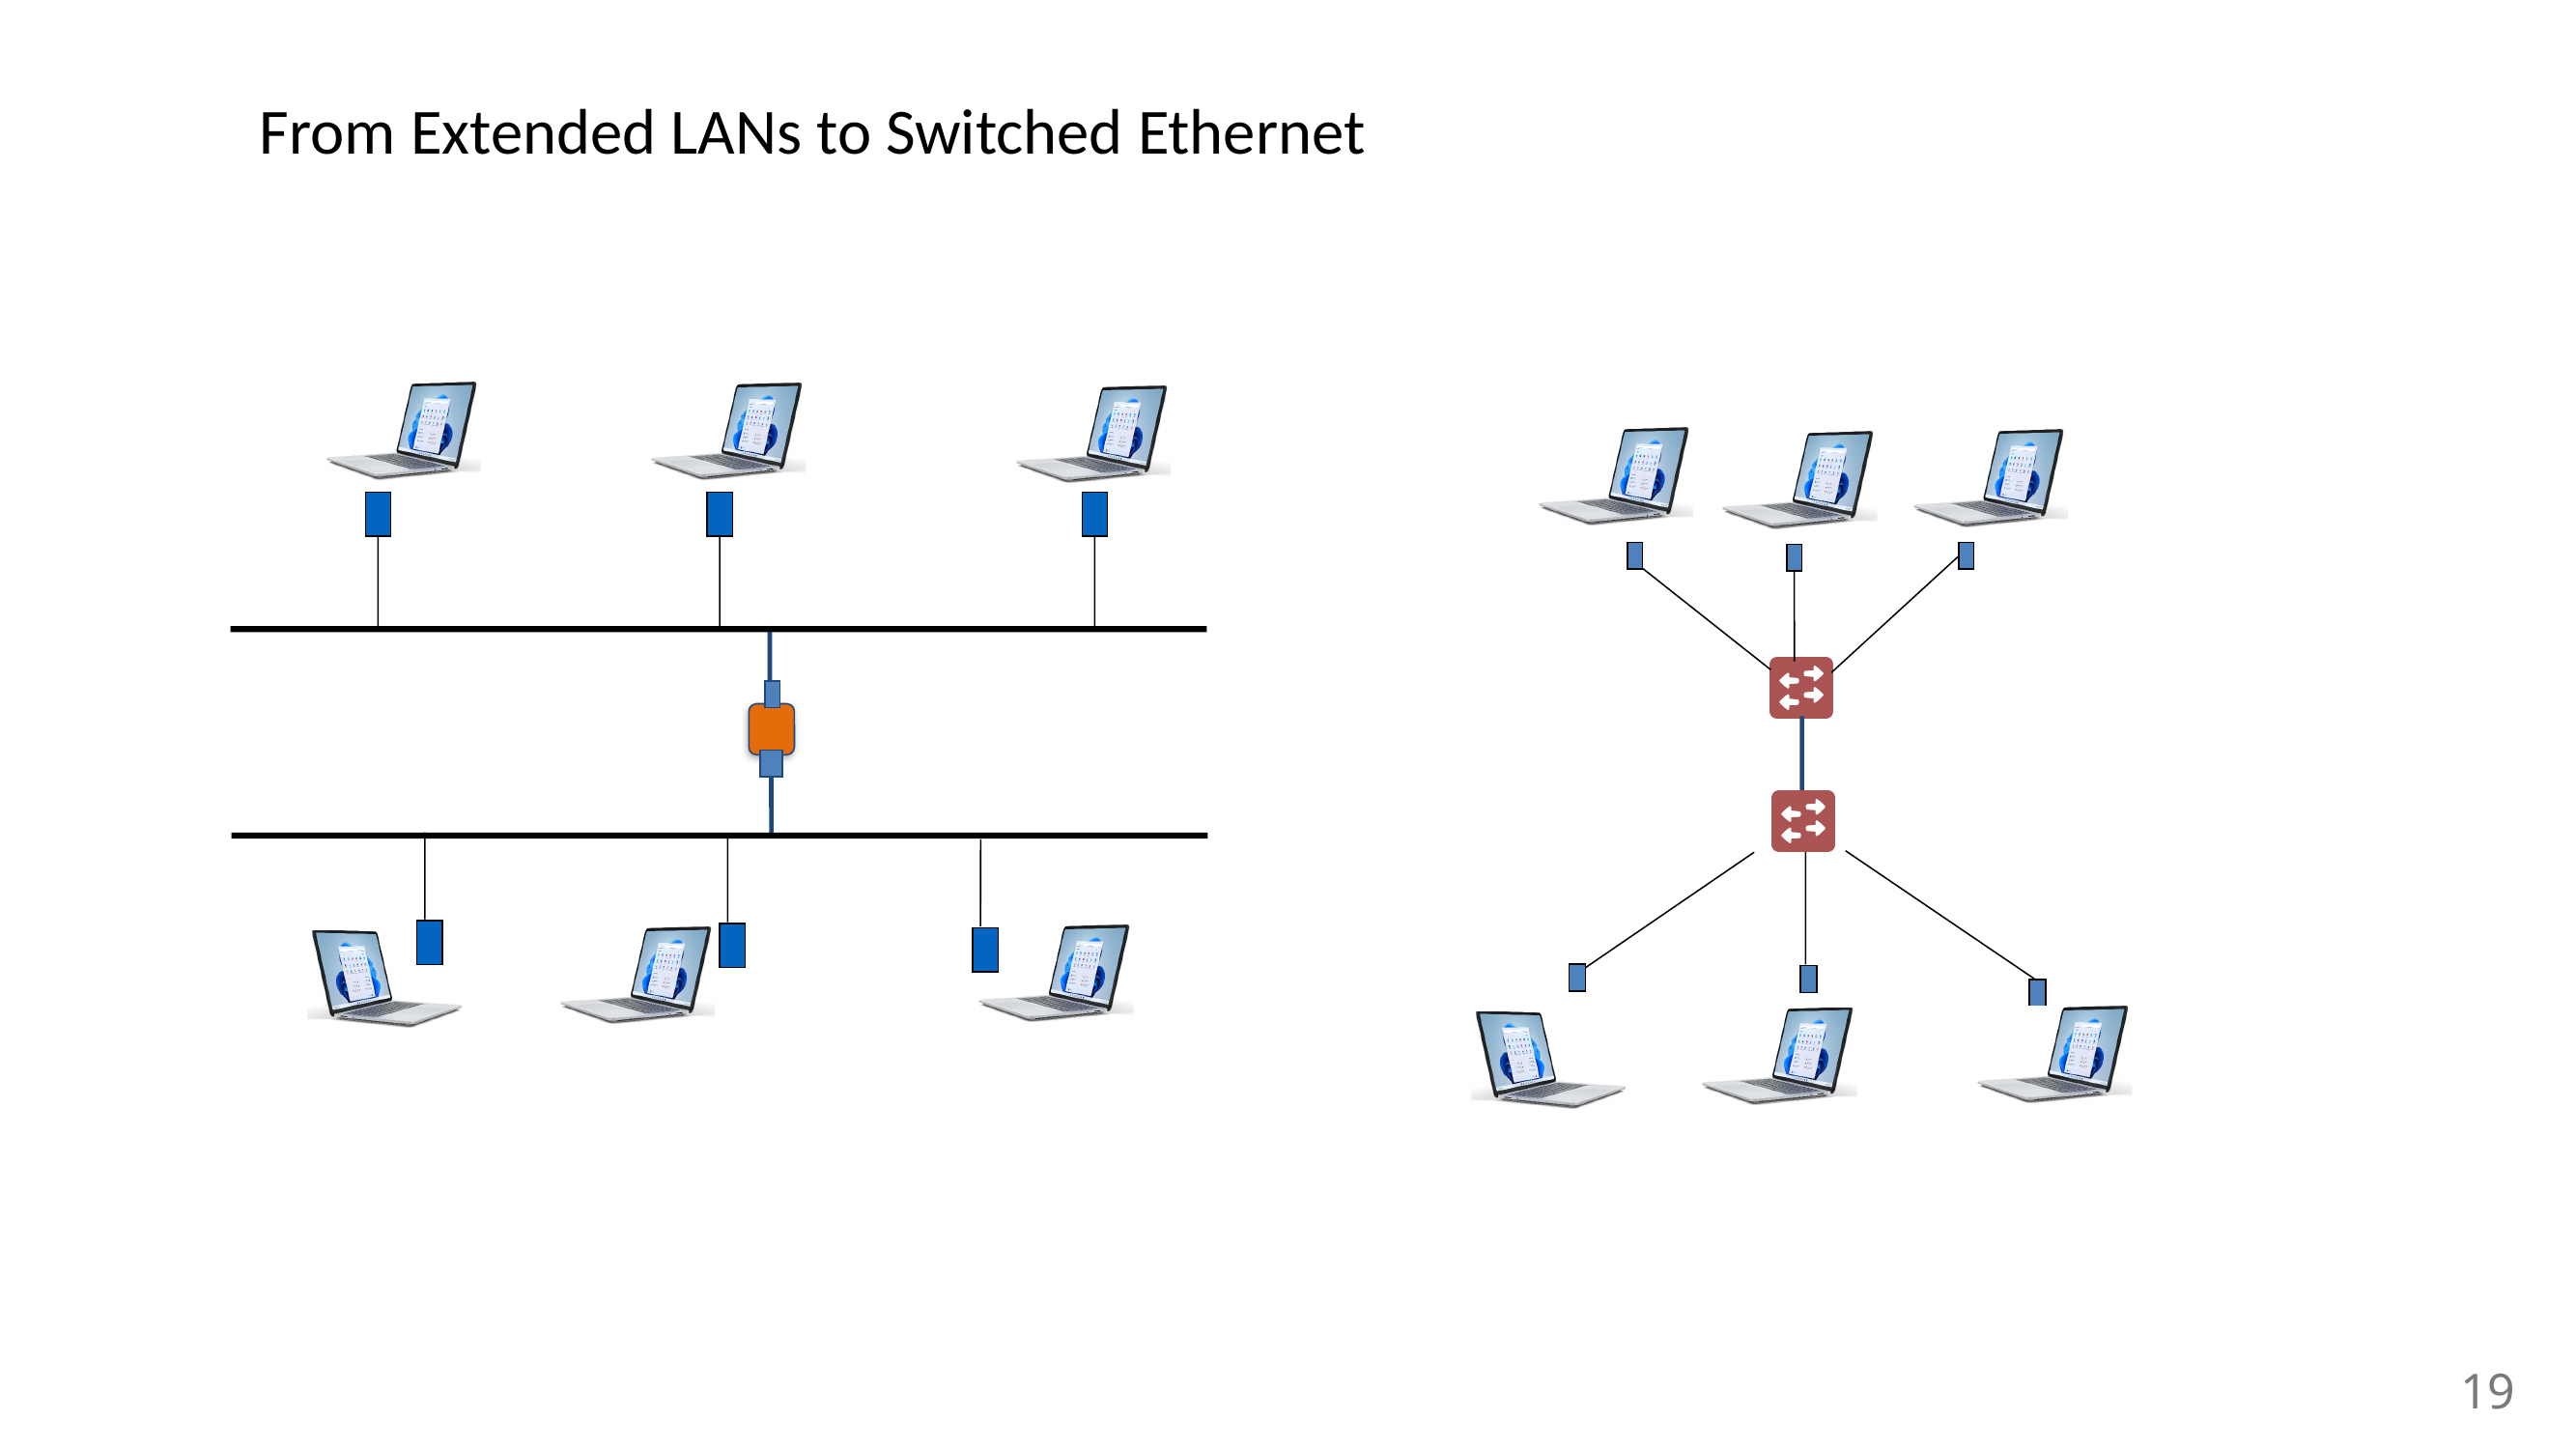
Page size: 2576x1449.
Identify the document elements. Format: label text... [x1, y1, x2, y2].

picture [558, 925, 716, 1028]
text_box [749, 627, 795, 834]
text_box [365, 492, 391, 537]
picture [977, 923, 1134, 1026]
text_box [707, 492, 733, 537]
slide_number 19 [2453, 1359, 2522, 1434]
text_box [1470, 427, 2133, 1113]
text_box [722, 923, 746, 968]
title From Extended LANs to Switched Ethernet [250, 0, 2325, 259]
picture [324, 382, 482, 483]
text_box [1082, 493, 1108, 537]
picture [1014, 384, 1172, 487]
picture [649, 382, 807, 484]
picture [306, 929, 464, 1032]
